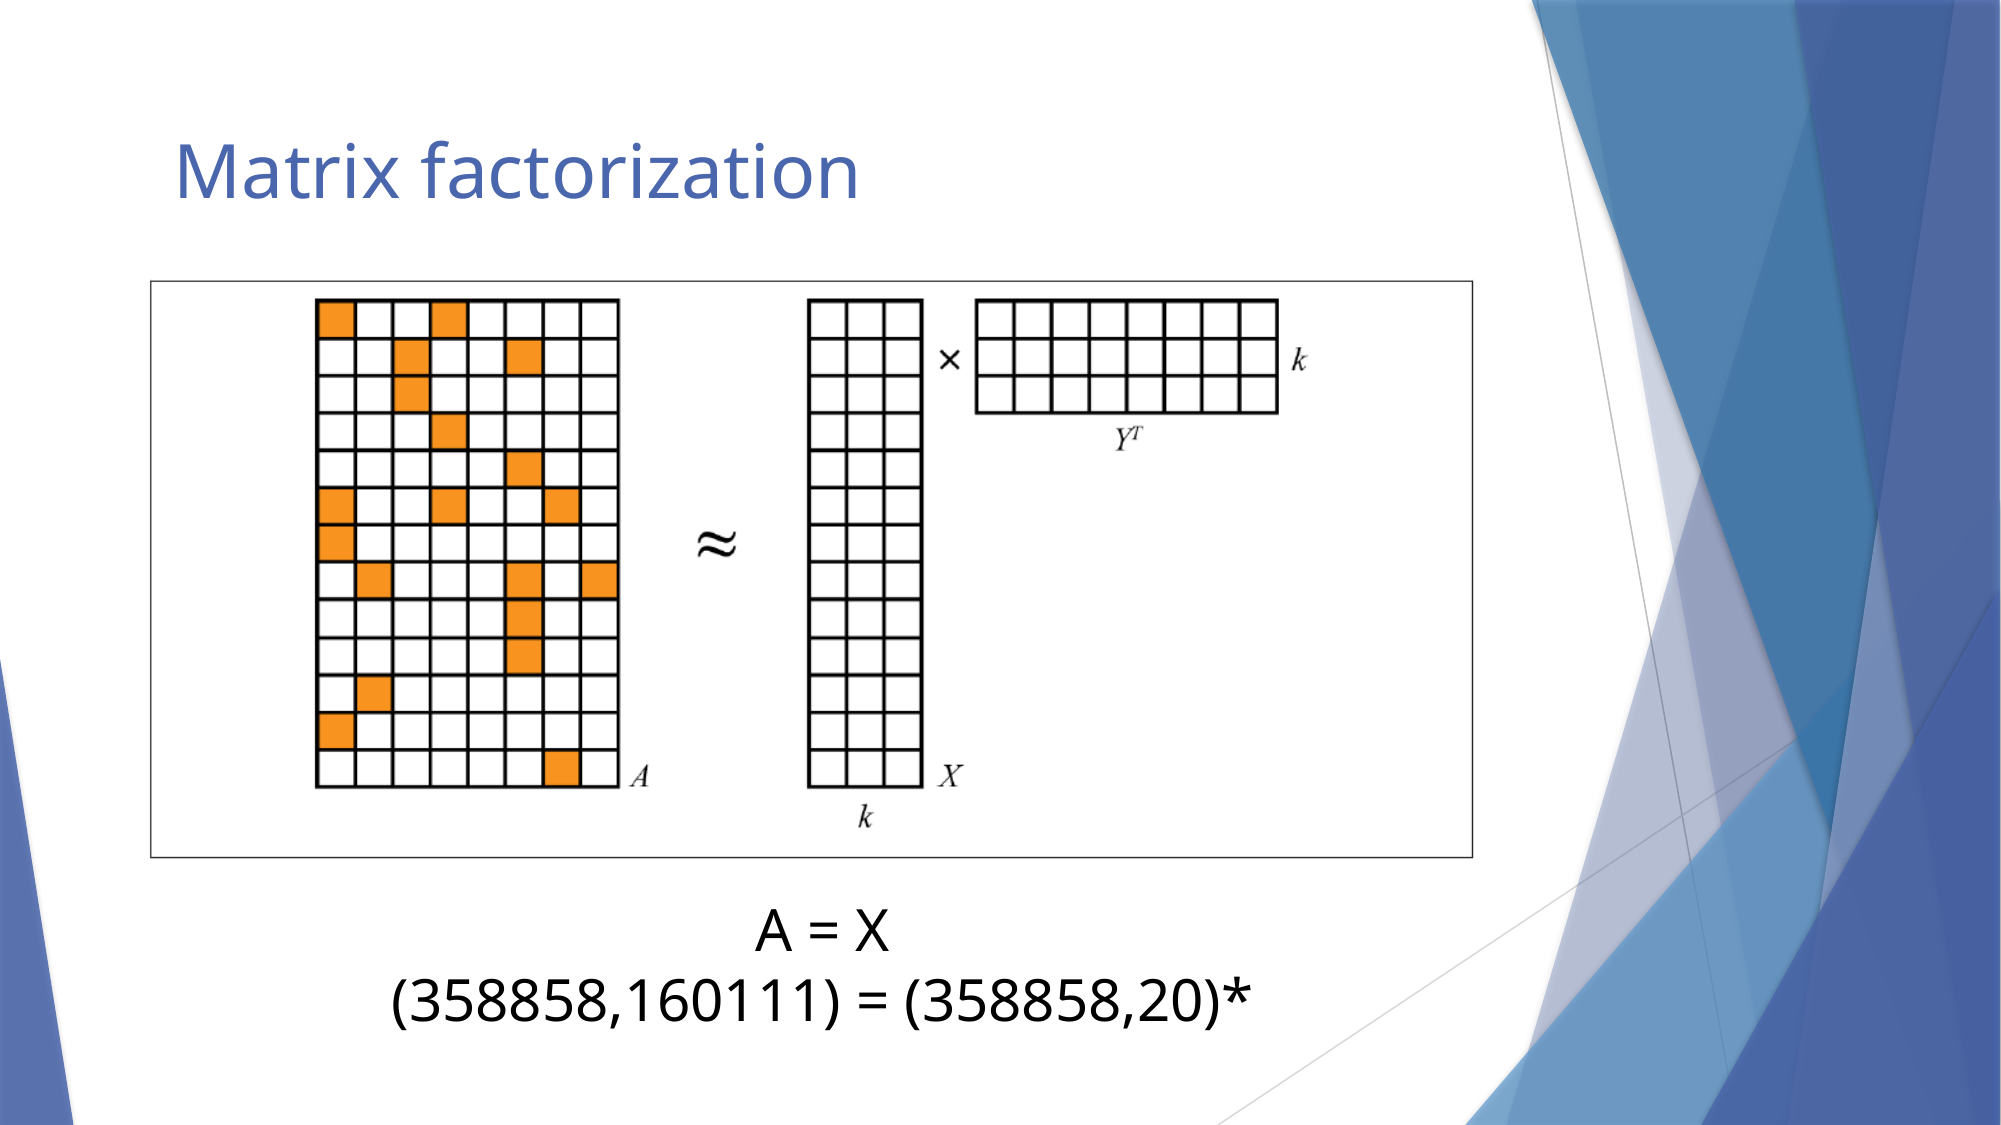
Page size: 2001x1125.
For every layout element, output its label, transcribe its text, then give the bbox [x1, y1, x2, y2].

text_box Matrix factorization [159, 115, 1000, 221]
picture [116, 250, 1518, 875]
